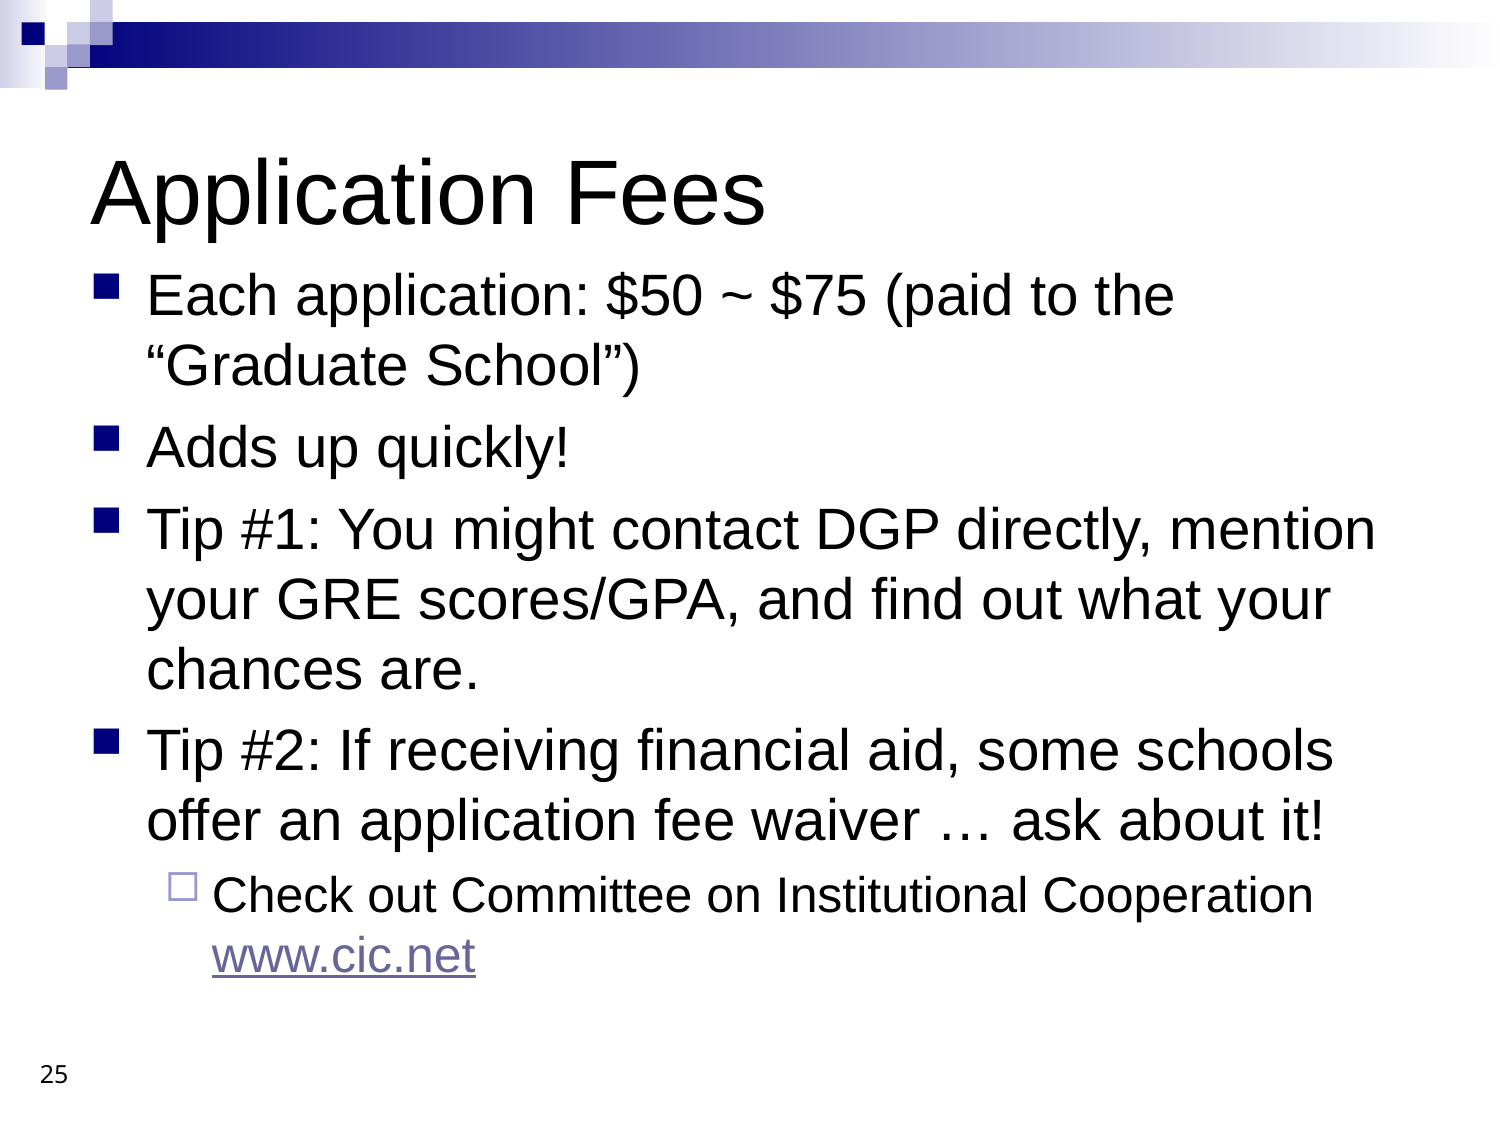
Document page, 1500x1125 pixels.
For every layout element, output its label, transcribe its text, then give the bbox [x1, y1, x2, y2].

list Each application: $50 ~ $75 (paid to the “Graduate School”) Adds up quickly! Tip #1: You might contact DGP directly, mention your GRE scores/GPA, and find out what your chances are. Tip #2: If receiving financial aid, some schools offer an application fee waiver … ask about it! Check out Committee on Institutional Cooperation www.cic.net [74, 249, 1426, 1026]
slide_number 25 [24, 1024, 376, 1101]
title Application Fees [74, 74, 1426, 249]
